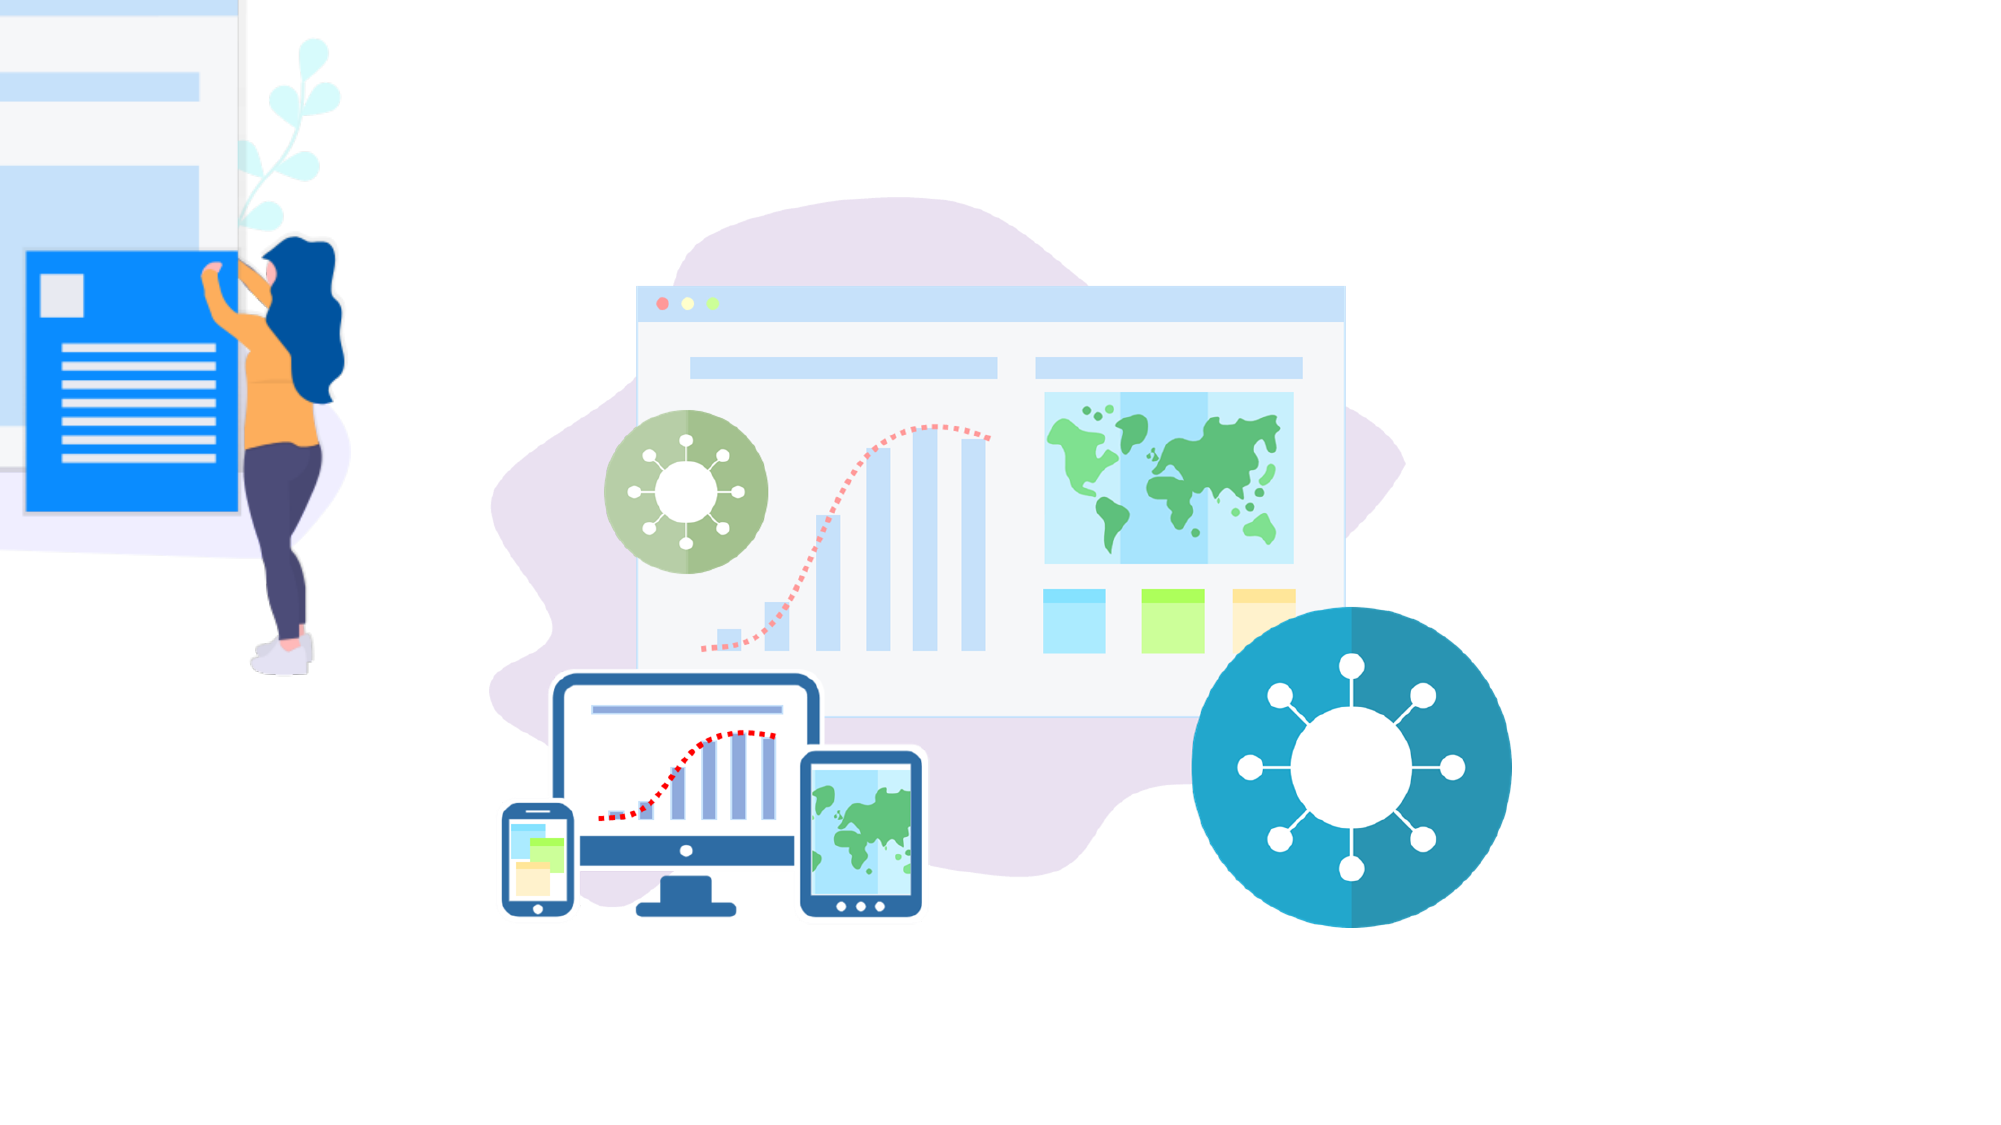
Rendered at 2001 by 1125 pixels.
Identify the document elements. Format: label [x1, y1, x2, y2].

picture [0, 0, 351, 678]
picture [412, 164, 1561, 939]
